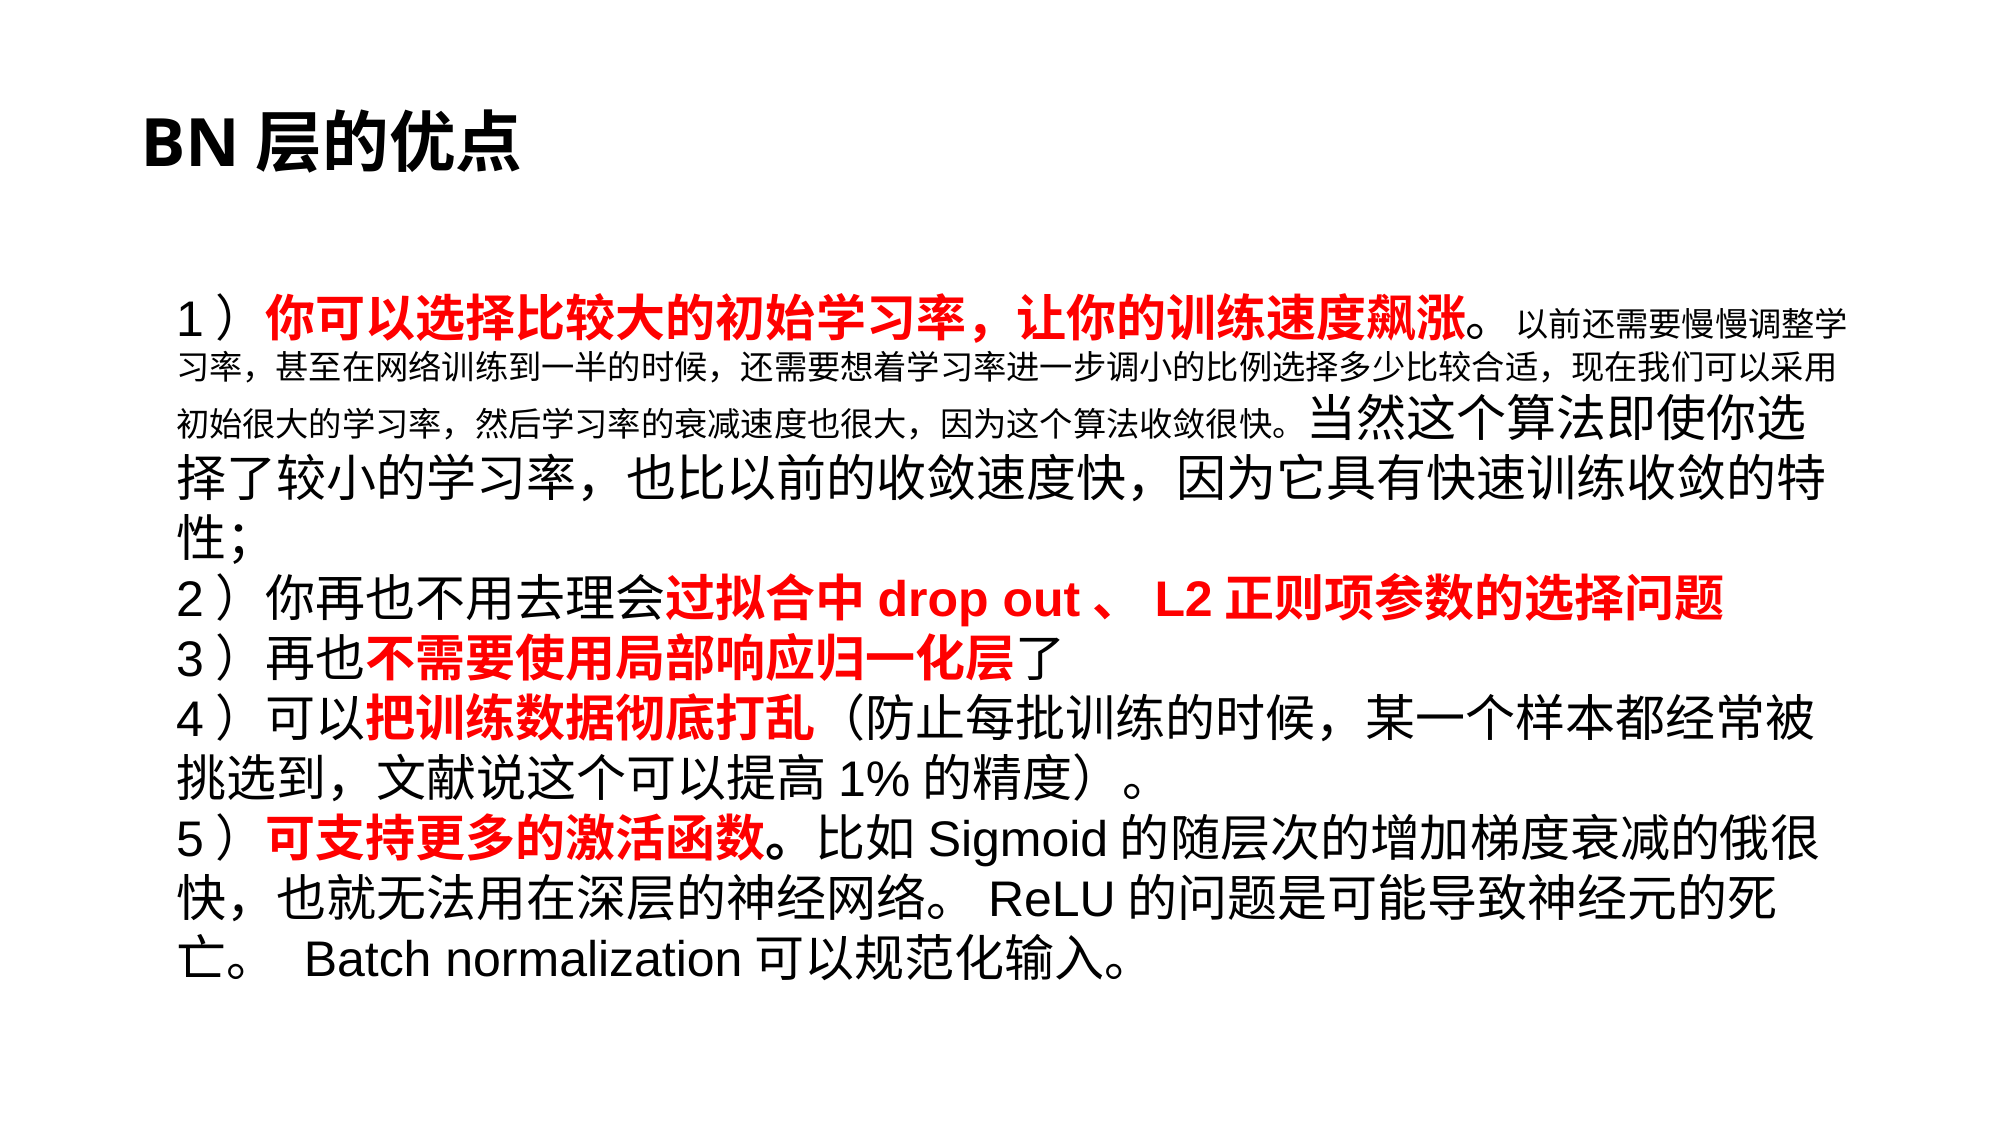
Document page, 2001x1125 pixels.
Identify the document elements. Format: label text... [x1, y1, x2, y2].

text_box BN层的优点 [125, 101, 781, 197]
text_box 1）你可以选择比较大的初始学习率，让你的训练速度飙涨。以前还需要慢慢调整学习率，甚至在网络训练到一半的时候，还需要想着学习率进一步调小的比例选择多少比较合适，现在我们可以采用初始很大的学习率，然后学习率的衰减速度也很大，因为这个算法收敛很快。当然这个算法即使你选择了较小的学习率，也比以前的收敛速度快，因为它具有快速训练收敛的特性； 2）你再也不用去理会过拟合中drop out、L2正则项参数的选择问题 3）再也不需要使用局部响应归一化层了 4）可以把训练数据彻底打乱（防止每批训练的时候，某一个样本都经常被挑选到，文献说这个可以提高1%的精度）。 5）可支持更多的激活函数。比如Sigmoid的随层次的增加梯度衰减的俄很快，也就无法用在深层的神经网络。ReLU的问题是可能导致神经元的死亡。 Batch normalization可以规范化输入。 [161, 278, 1870, 994]
